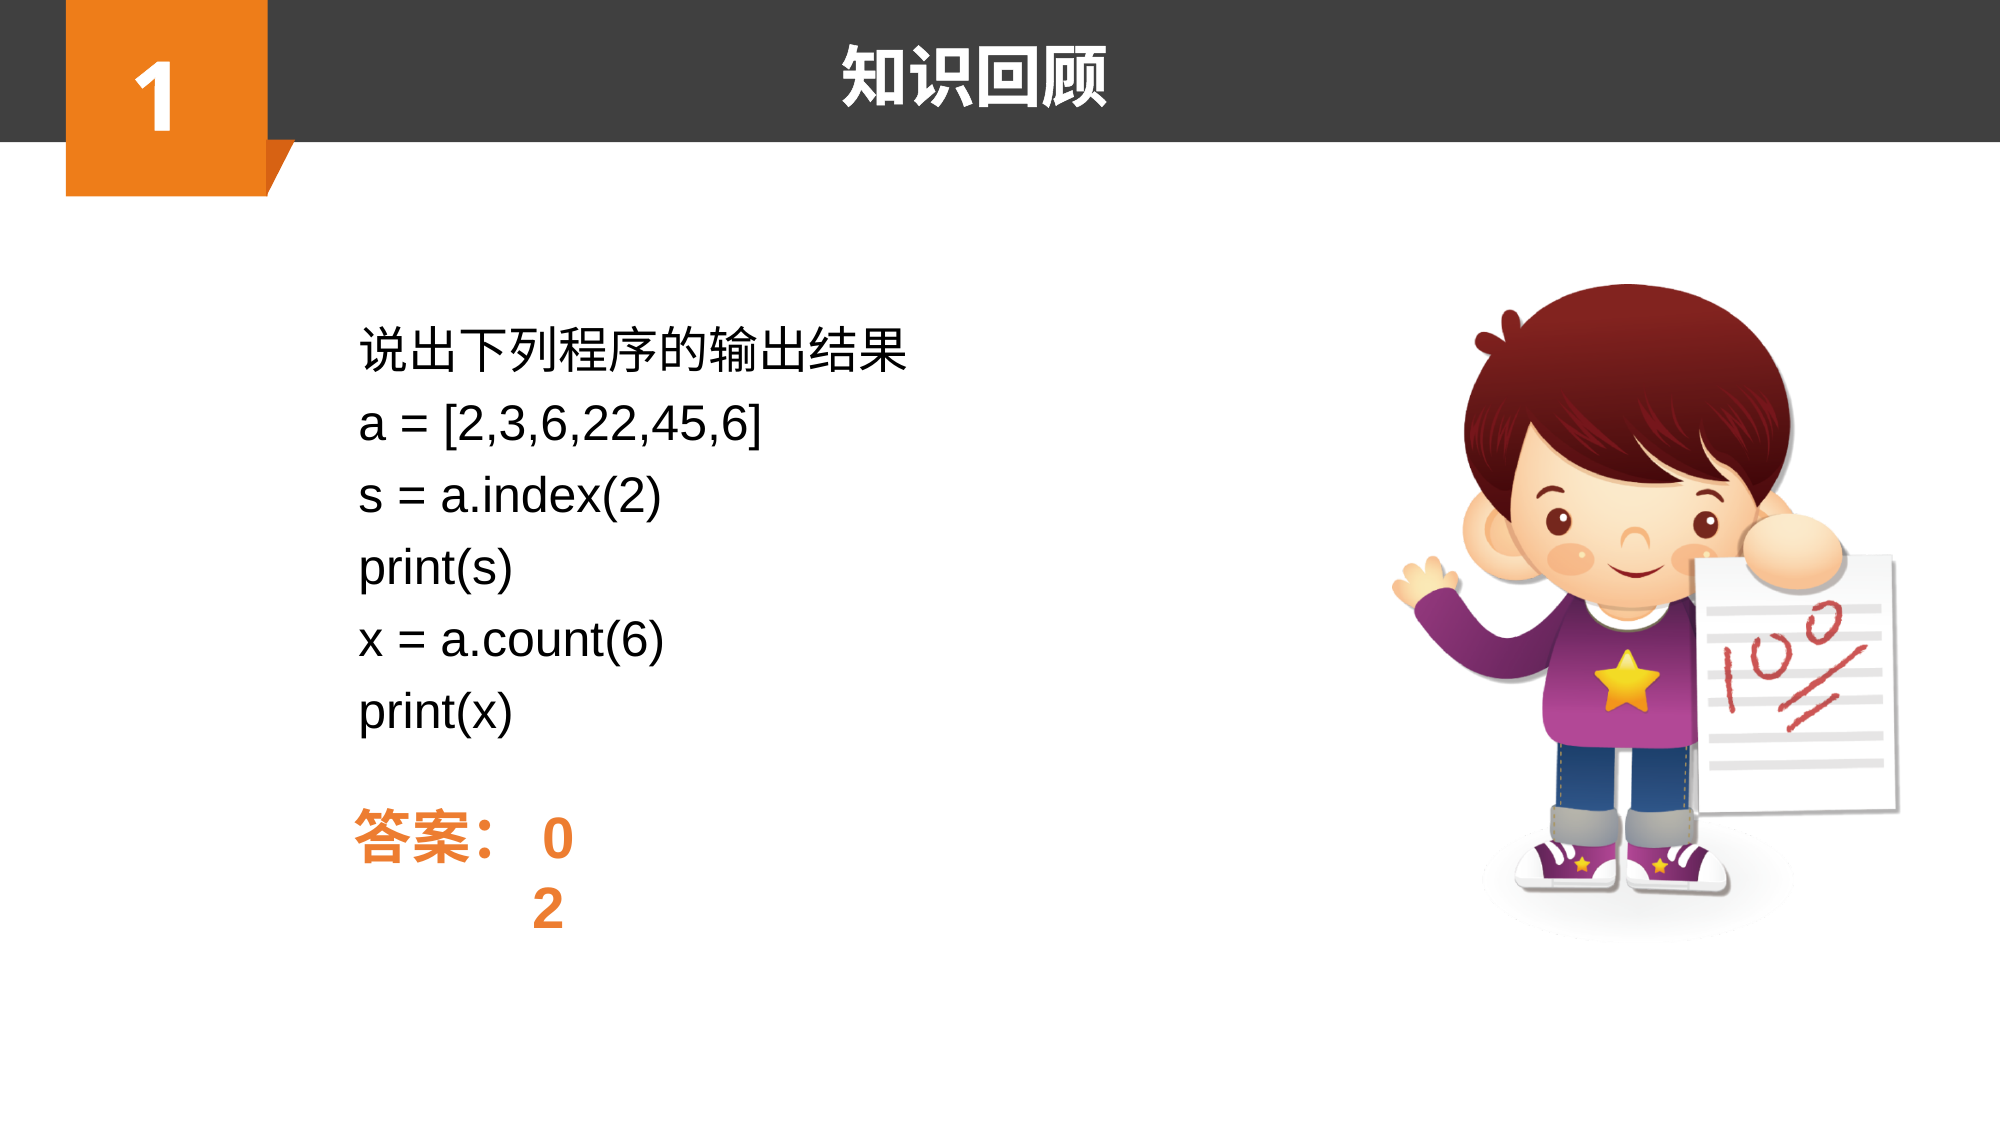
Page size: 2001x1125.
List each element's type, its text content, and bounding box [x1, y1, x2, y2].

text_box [0, 0, 2000, 197]
picture [1392, 284, 1901, 943]
text_box 说出下列程序的输出结果 a = [2,3,6,22,45,6] s = a.index(2) print(s) x = a.count(6) print(x) [343, 299, 1345, 746]
text_box 答案：0 2 [339, 792, 590, 948]
